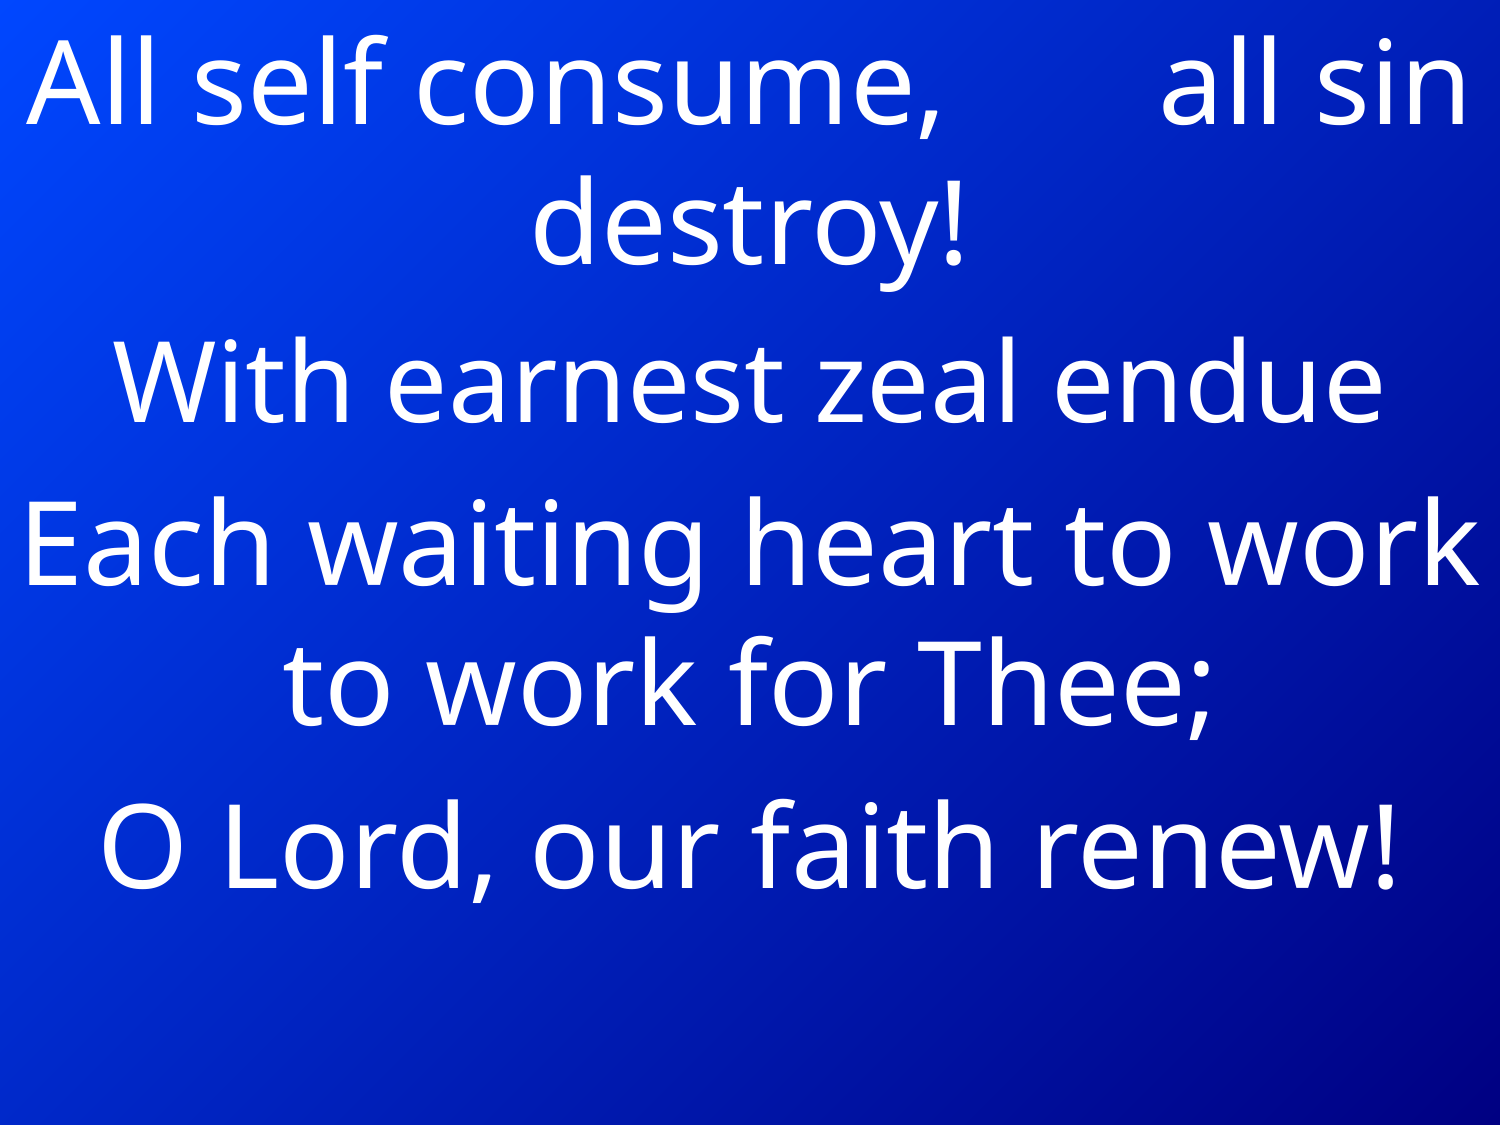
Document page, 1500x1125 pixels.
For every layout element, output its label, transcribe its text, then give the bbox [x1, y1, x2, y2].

list All self consume, all sin destroy! With earnest zeal endue Each waiting heart to work to work for Thee; O Lord, our faith renew! [0, 0, 1500, 1125]
